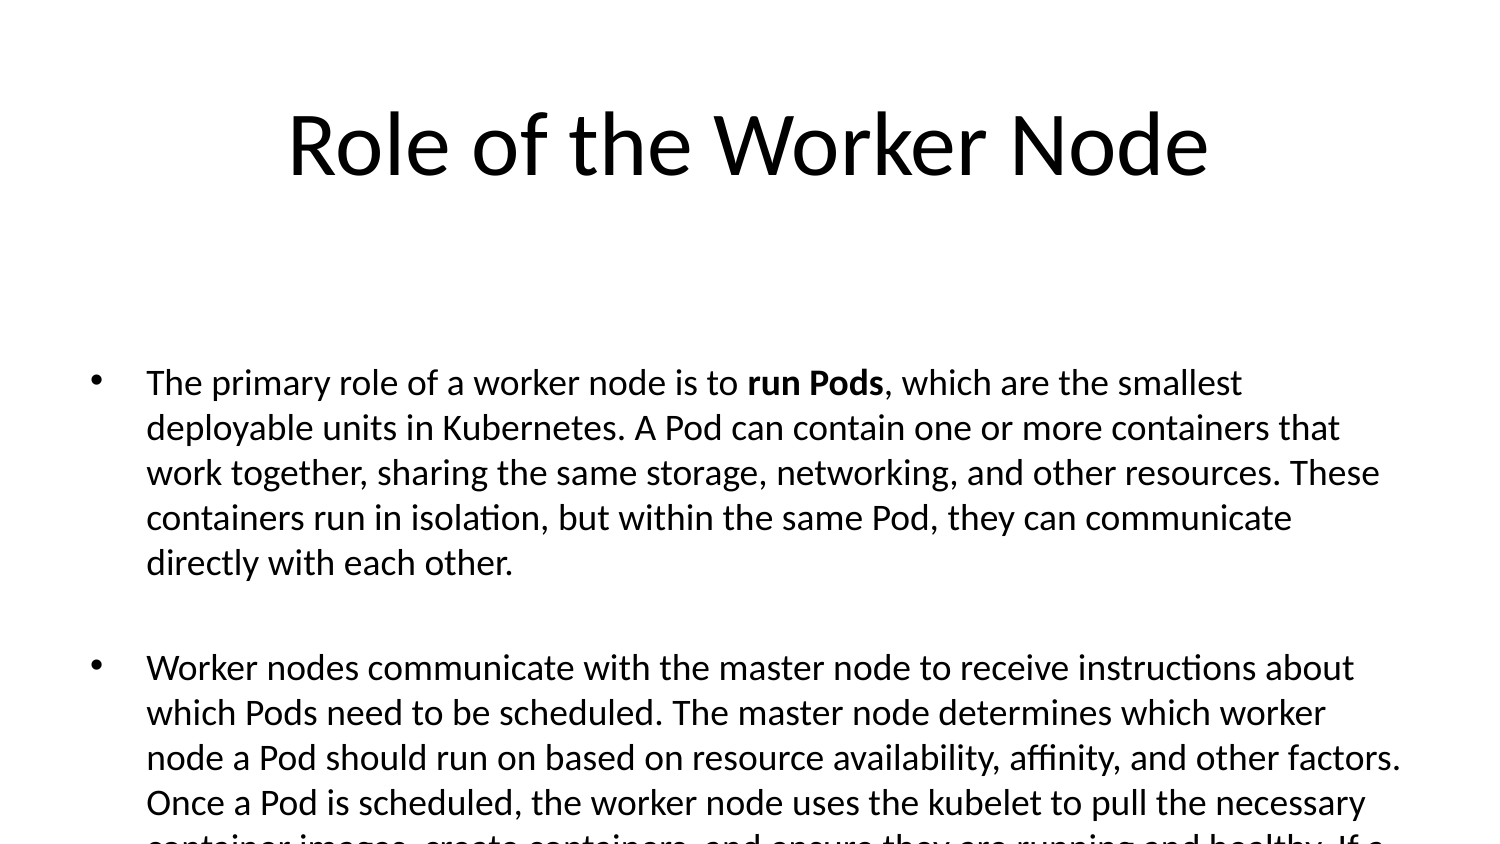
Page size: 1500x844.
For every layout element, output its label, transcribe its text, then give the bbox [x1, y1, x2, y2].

list The primary role of a worker node is to run Pods, which are the smallest deployable units in Kubernetes. A Pod can contain one or more containers that work together, sharing the same storage, networking, and other resources. These containers run in isolation, but within the same Pod, they can communicate directly with each other. Worker nodes communicate with the master node to receive instructions about which Pods need to be scheduled. The master node determines which worker node a Pod should run on based on resource availability, affinity, and other factors. Once a Pod is scheduled, the worker node uses the kubelet to pull the necessary container images, create containers, and ensure they are running and healthy. If a container fails, the kubelet will restart it automatically. The worker node is also responsible for networking, ensuring that Pods can communicate with each other as well as with external services, often through kube-proxy. In summary, while the master node coordinates the overall state of the cluster, the worker node ensures that the actual application workloads (Pods) are executed and functioning correctly. [75, 262, 1425, 844]
title Role of the Worker Node [75, 45, 1425, 233]
